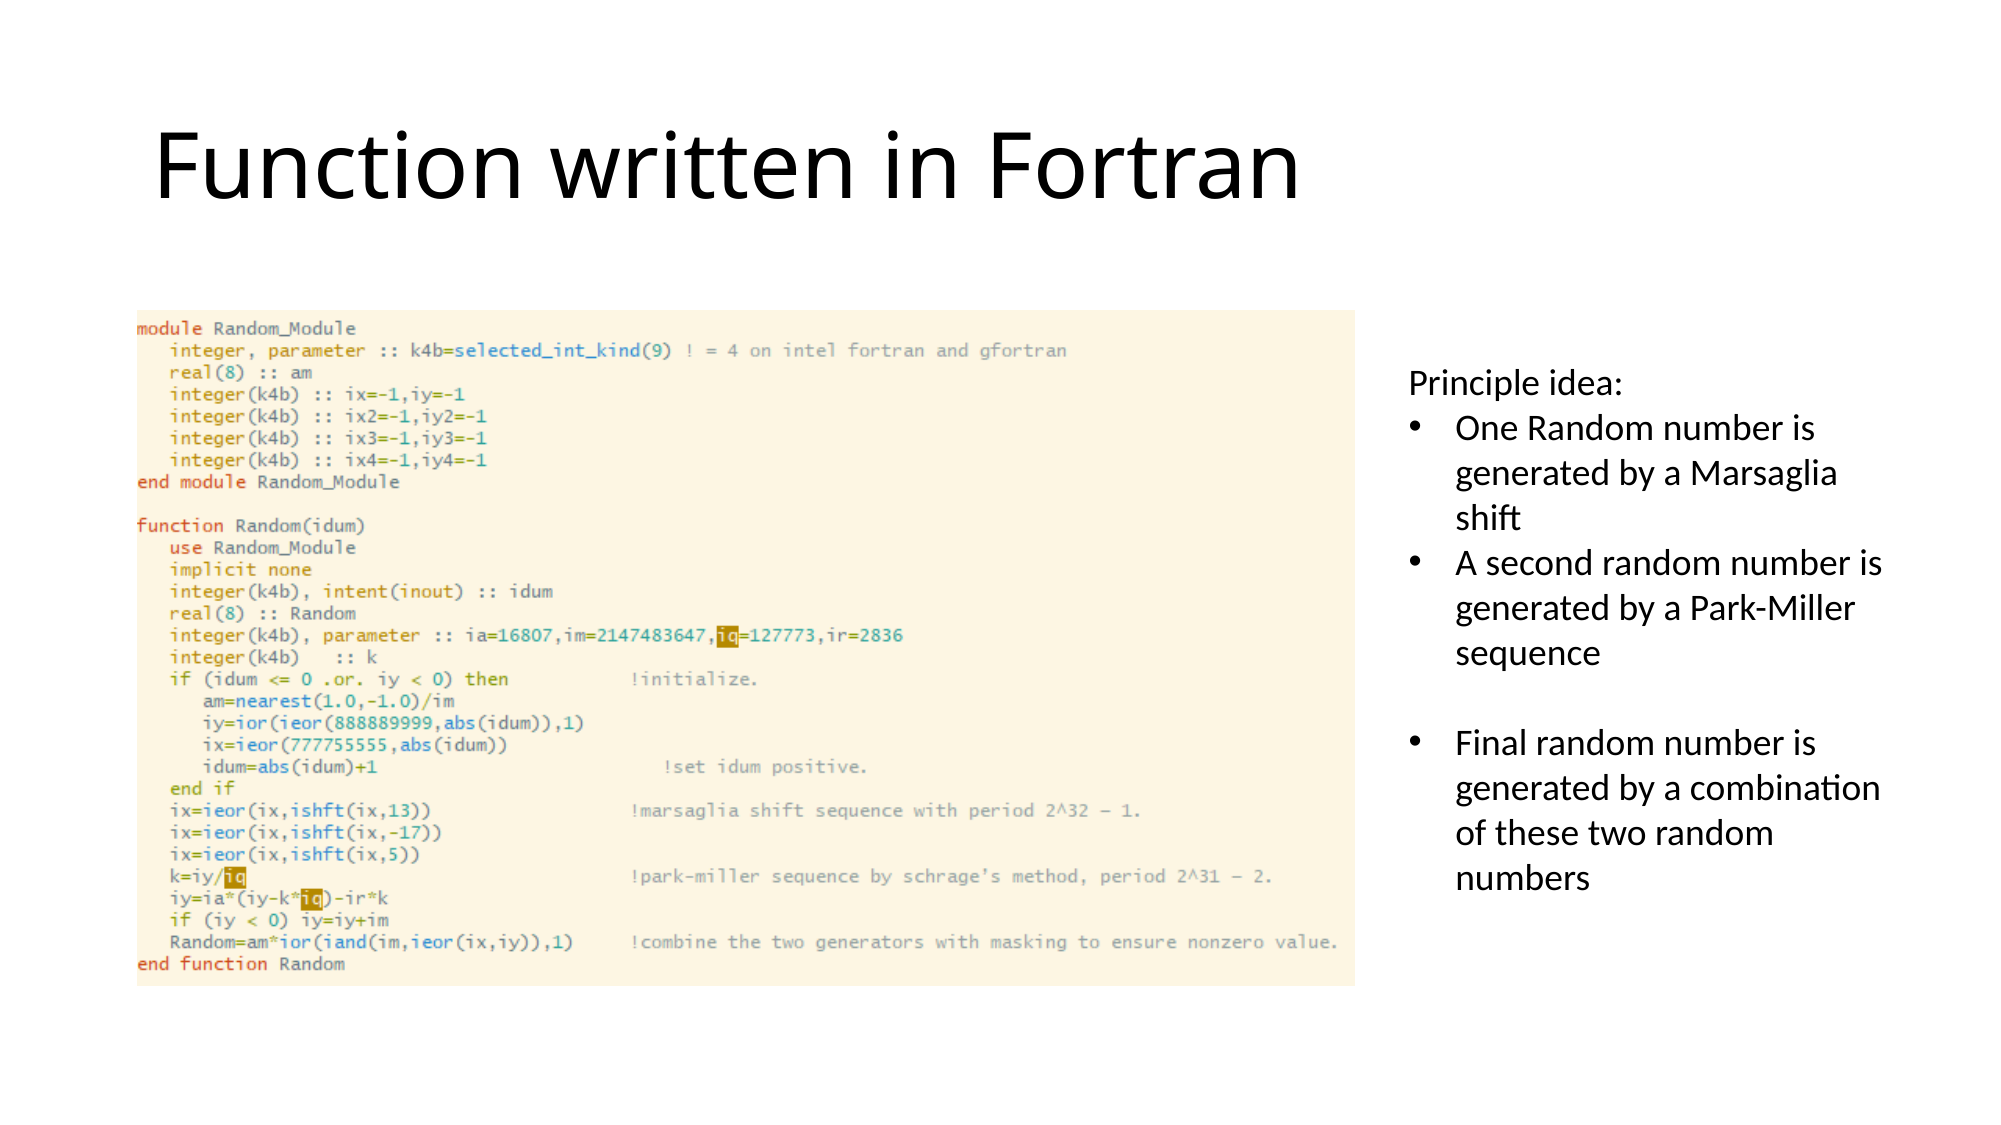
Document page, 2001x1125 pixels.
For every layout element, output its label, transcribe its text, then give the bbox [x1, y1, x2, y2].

title Function written in Fortran [137, 59, 1863, 278]
text_box Principle idea: One Random number is generated by a Marsaglia shift A second random number is generated by a Park-Miller sequence Final random number is generated by a combination of these two random numbers [1393, 350, 1905, 906]
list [137, 310, 1355, 986]
